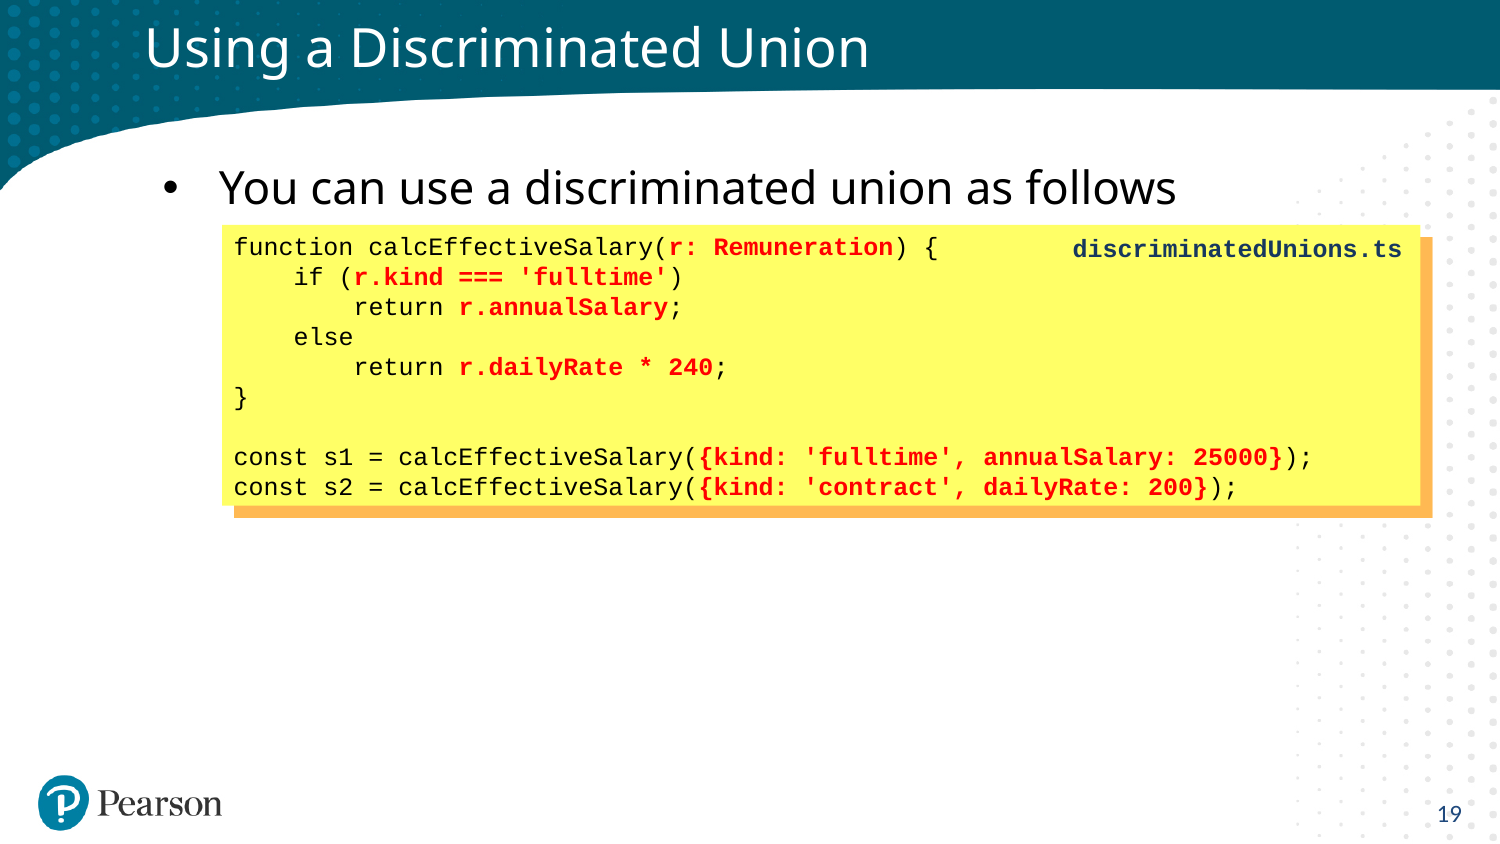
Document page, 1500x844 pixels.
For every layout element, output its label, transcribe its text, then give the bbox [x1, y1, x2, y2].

text_box discriminatedUnions.ts [1057, 224, 1418, 270]
title Using a Discriminated Union [130, 6, 1431, 98]
picture [0, 90, 1500, 844]
text_box function calcEffectiveSalary(r: Remuneration) { if (r.kind === 'fulltime') return r.annualSalary; else return r.dailyRate * 240; } const s1 = calcEffectiveSalary({kind: 'fulltime', annualSalary: 25000}); const s2 = calcEffectiveSalary({kind: 'contract', dailyRate: 200}); [222, 224, 1421, 506]
list You can use a discriminated union as follows [147, 151, 1431, 766]
text_box 19 [1406, 759, 1493, 835]
